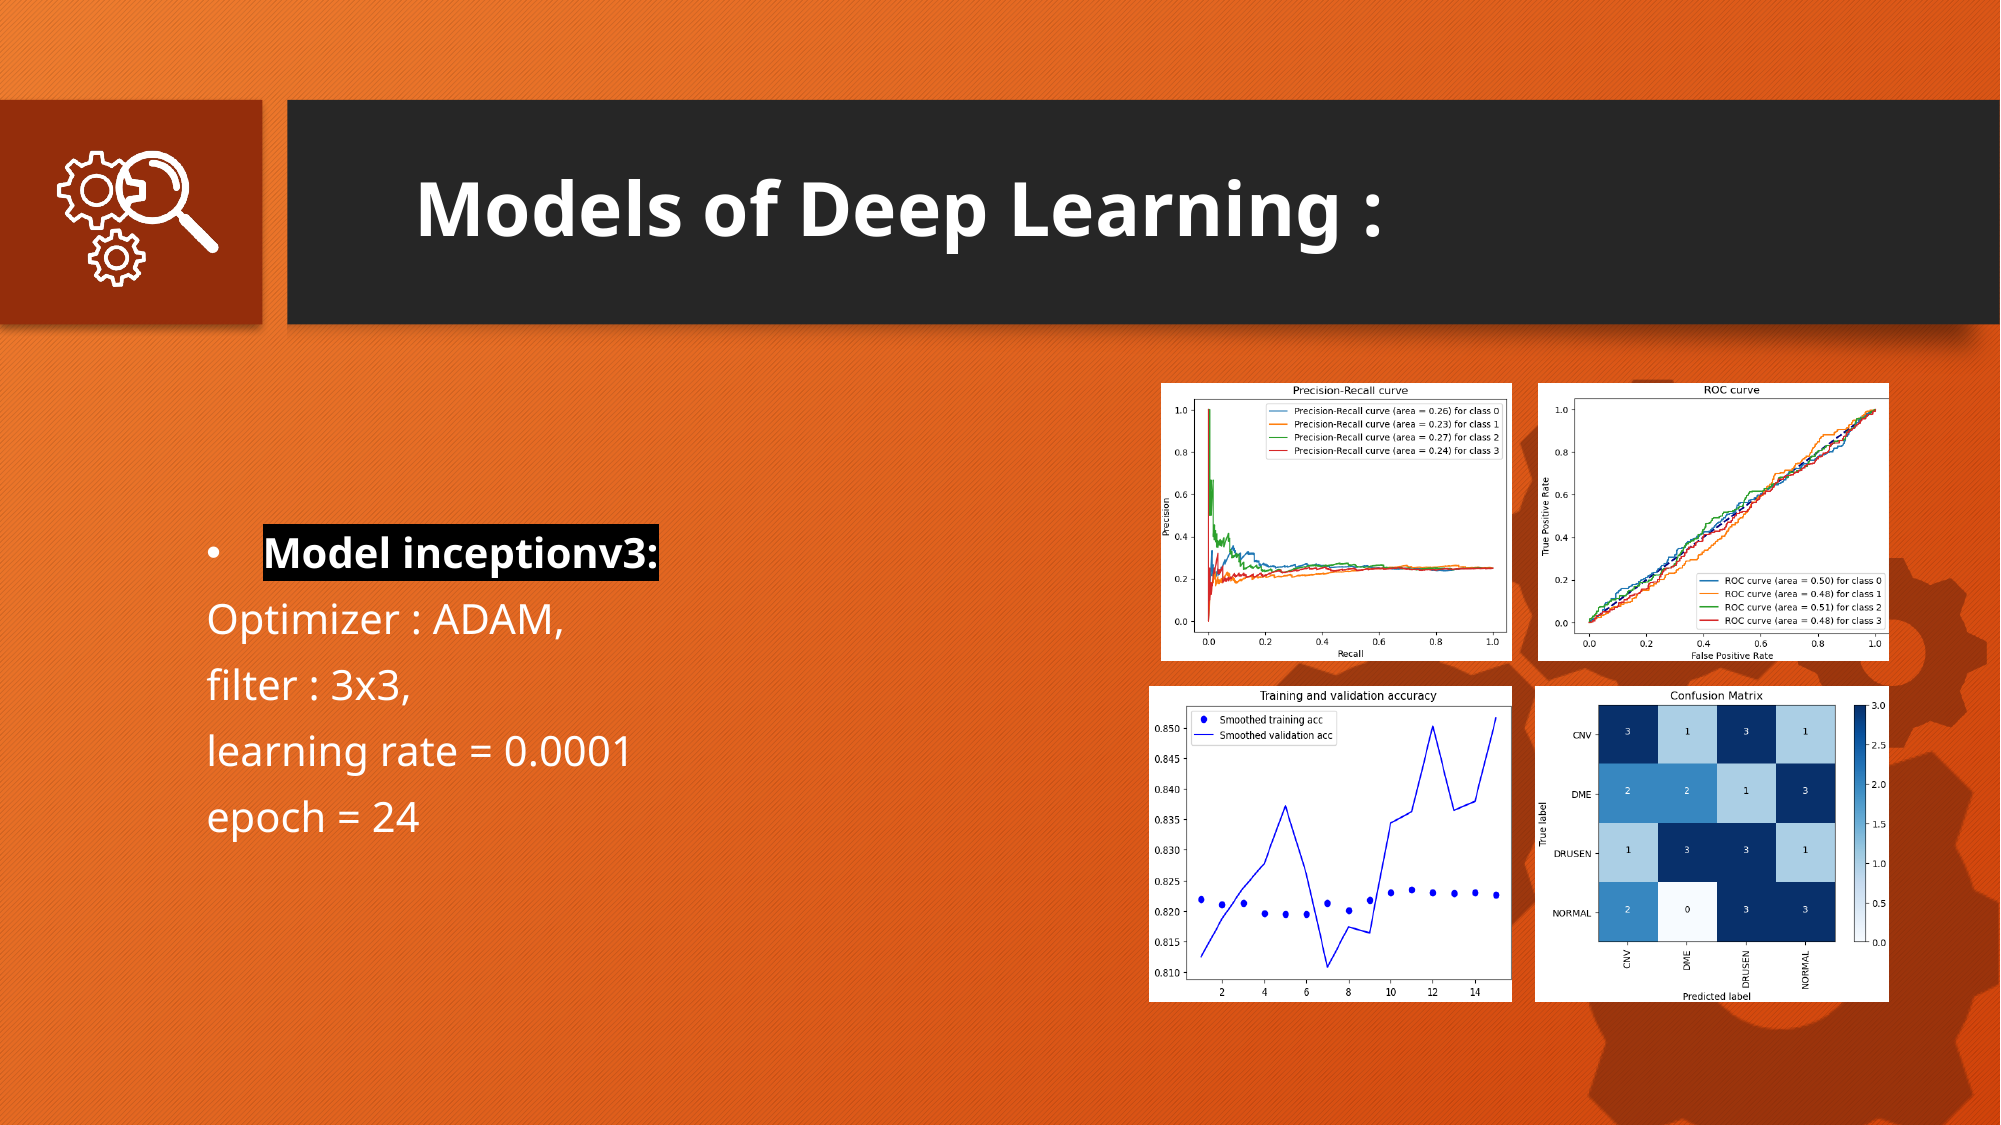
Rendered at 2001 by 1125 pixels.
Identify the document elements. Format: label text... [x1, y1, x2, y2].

title Models of Deep Learning : [399, 123, 1977, 301]
picture [19, 100, 256, 338]
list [1538, 383, 1890, 661]
picture [287, 325, 2001, 1125]
list Model inceptionv3: Optimizer : ADAM, filter : 3x3, learning rate = 0.0001 epoch = 24 [191, 391, 813, 983]
